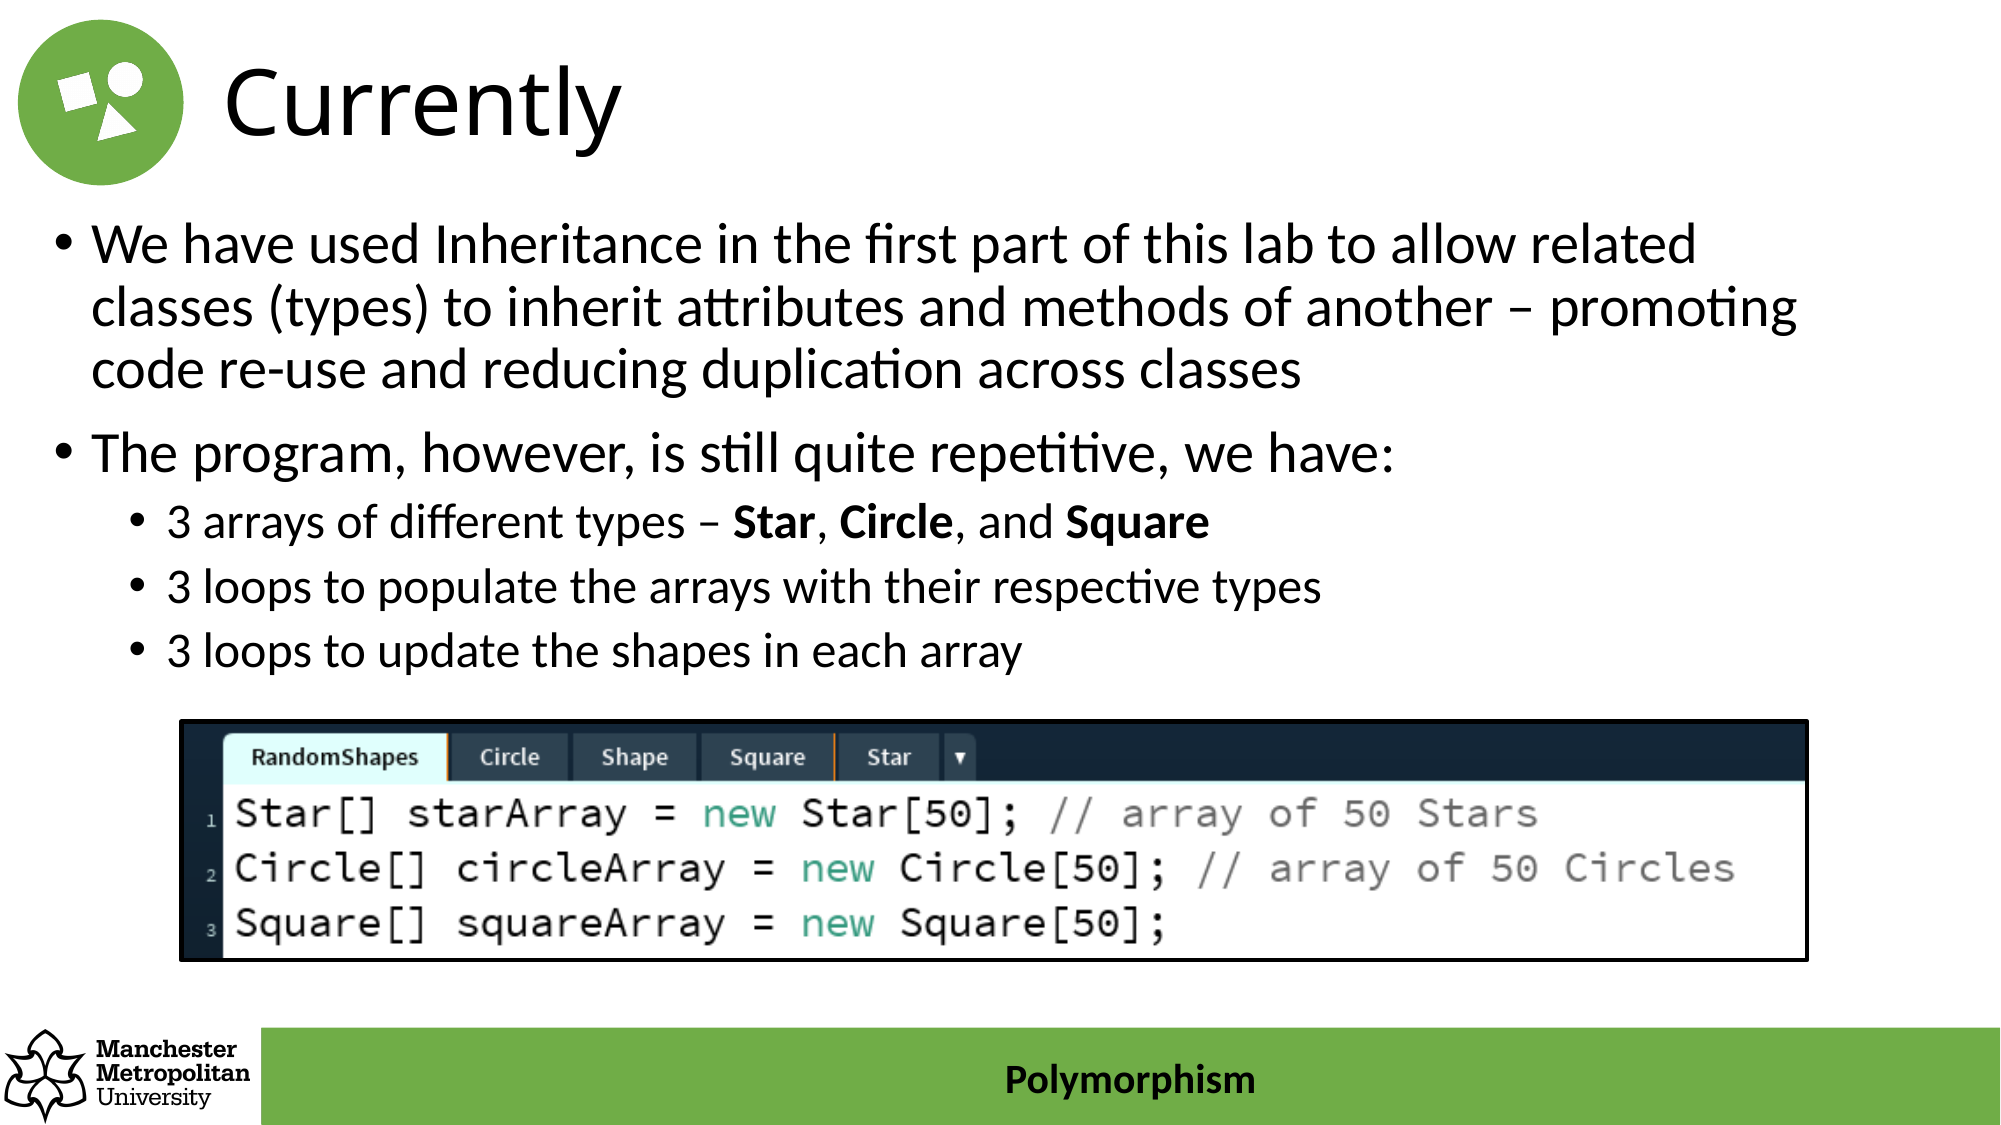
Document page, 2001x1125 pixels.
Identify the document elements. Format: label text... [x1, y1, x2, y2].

list We have used Inheritance in the first part of this lab to allow related classes (types) to inherit attributes and methods of another – promoting code re-use and reducing duplication across classes The program, however, is still quite repetitive, we have: 3 arrays of different types – Star, Circle, and Square 3 loops to populate the arrays with their respective types 3 loops to update the shapes in each array [38, 205, 1846, 975]
text_box Polymorphism [260, 1027, 2000, 1125]
text_box [17, 19, 184, 186]
picture [183, 723, 1805, 958]
title Currently [206, 32, 1943, 179]
picture [4, 1029, 250, 1124]
text_box [45, 47, 155, 157]
